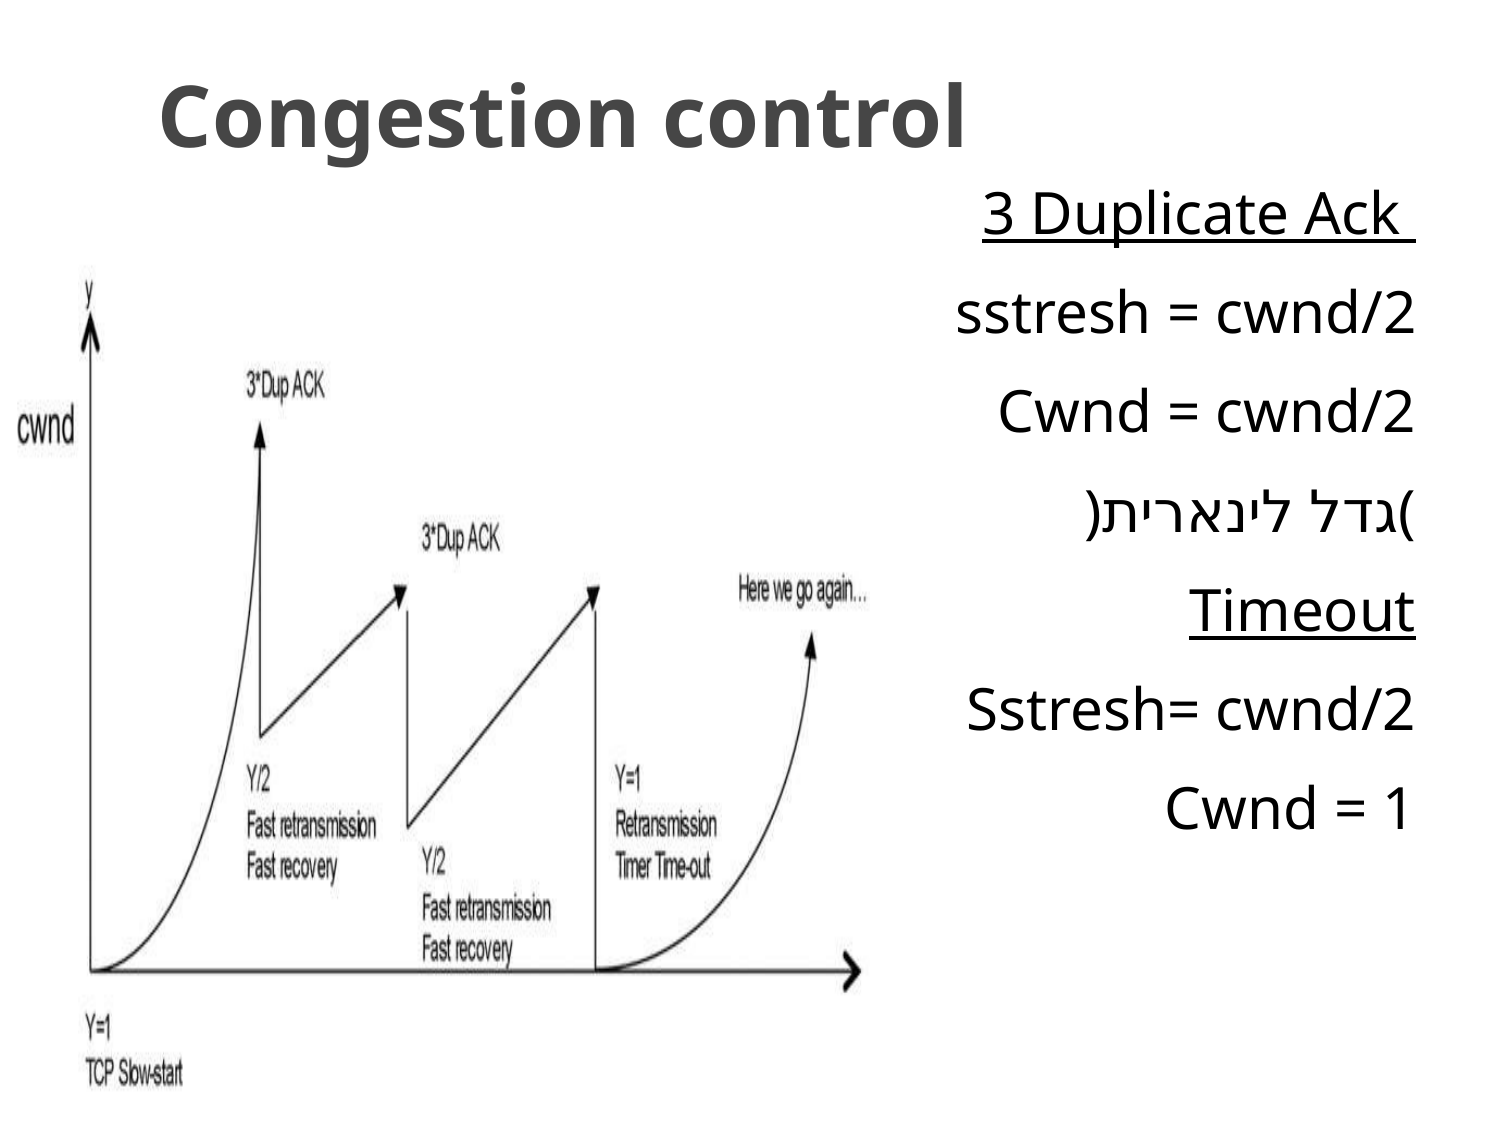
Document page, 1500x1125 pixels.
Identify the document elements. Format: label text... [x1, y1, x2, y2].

list 3 Duplicate Ack sstresh = cwnd/2 Cwnd = cwnd/2 )גדל לינארית( Timeout Sstresh= cwnd/2 Cwnd = 1 [693, 168, 1432, 1022]
title Congestion control [142, 35, 1358, 192]
picture [0, 247, 922, 1125]
